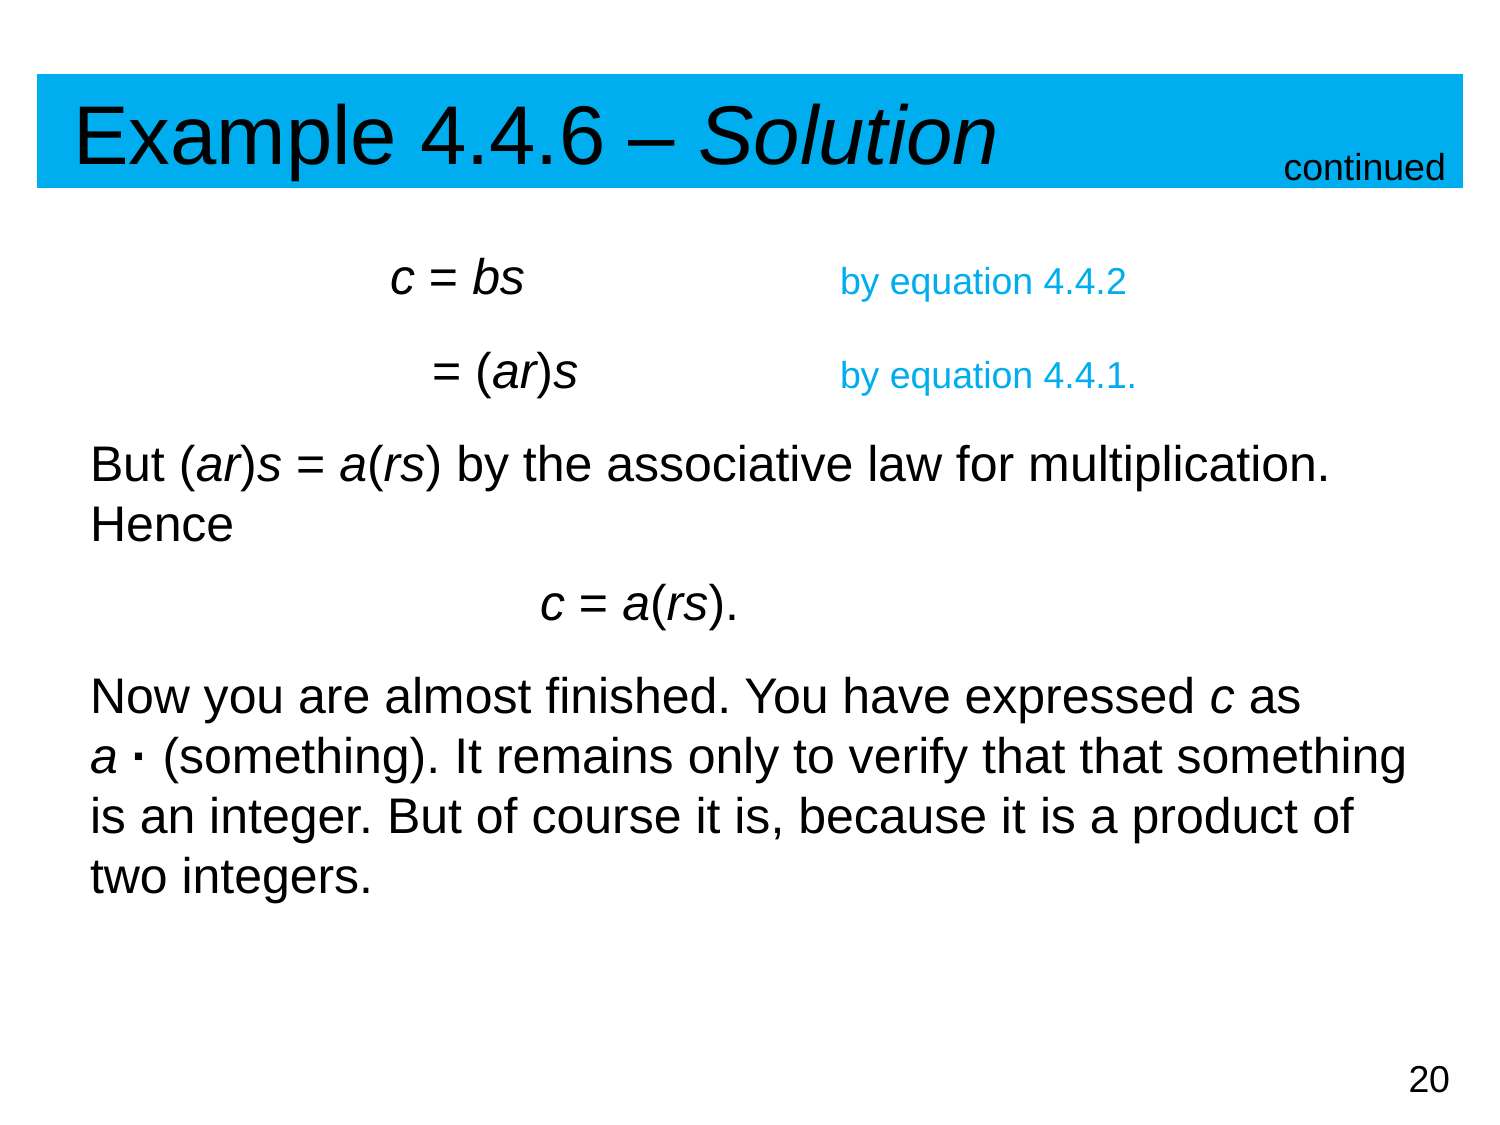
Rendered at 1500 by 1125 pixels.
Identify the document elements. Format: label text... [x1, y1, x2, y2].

list continued [1268, 135, 1463, 206]
list c = bs by equation 4.4.2 = (ar)s by equation 4.4.1. But (ar)s = a(rs) by the associative law for multiplication. Hence c = a(rs). Now you are almost finished. You have expressed c as a · (something). It remains only to verify that that something is an integer. But of course it is, because it is a product of two integers. [75, 237, 1425, 1050]
title Example 4.4.6 – Solution [58, 37, 1408, 225]
